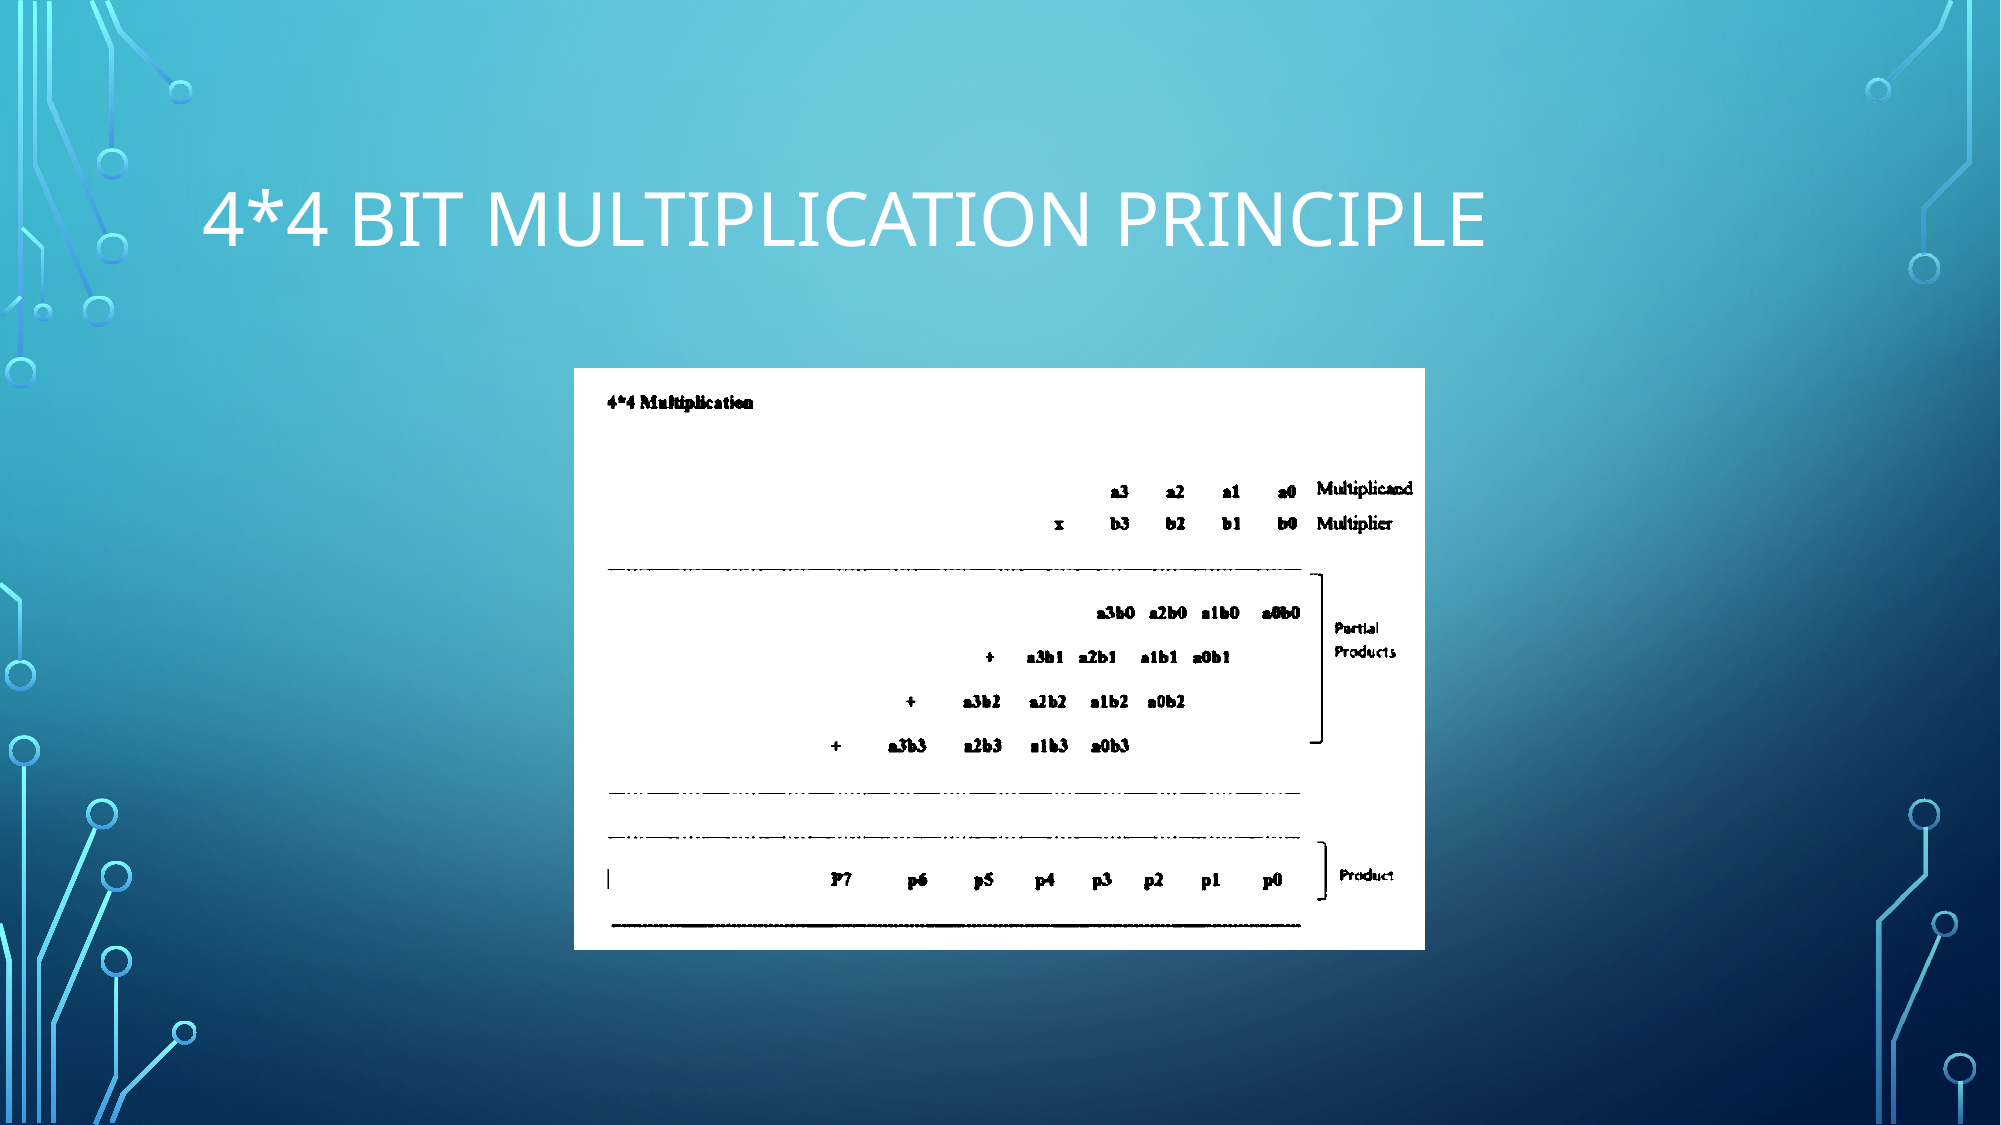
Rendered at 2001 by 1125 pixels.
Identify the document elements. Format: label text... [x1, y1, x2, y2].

title 4*4 bit multiplication principle [187, 101, 1813, 344]
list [574, 368, 1426, 951]
